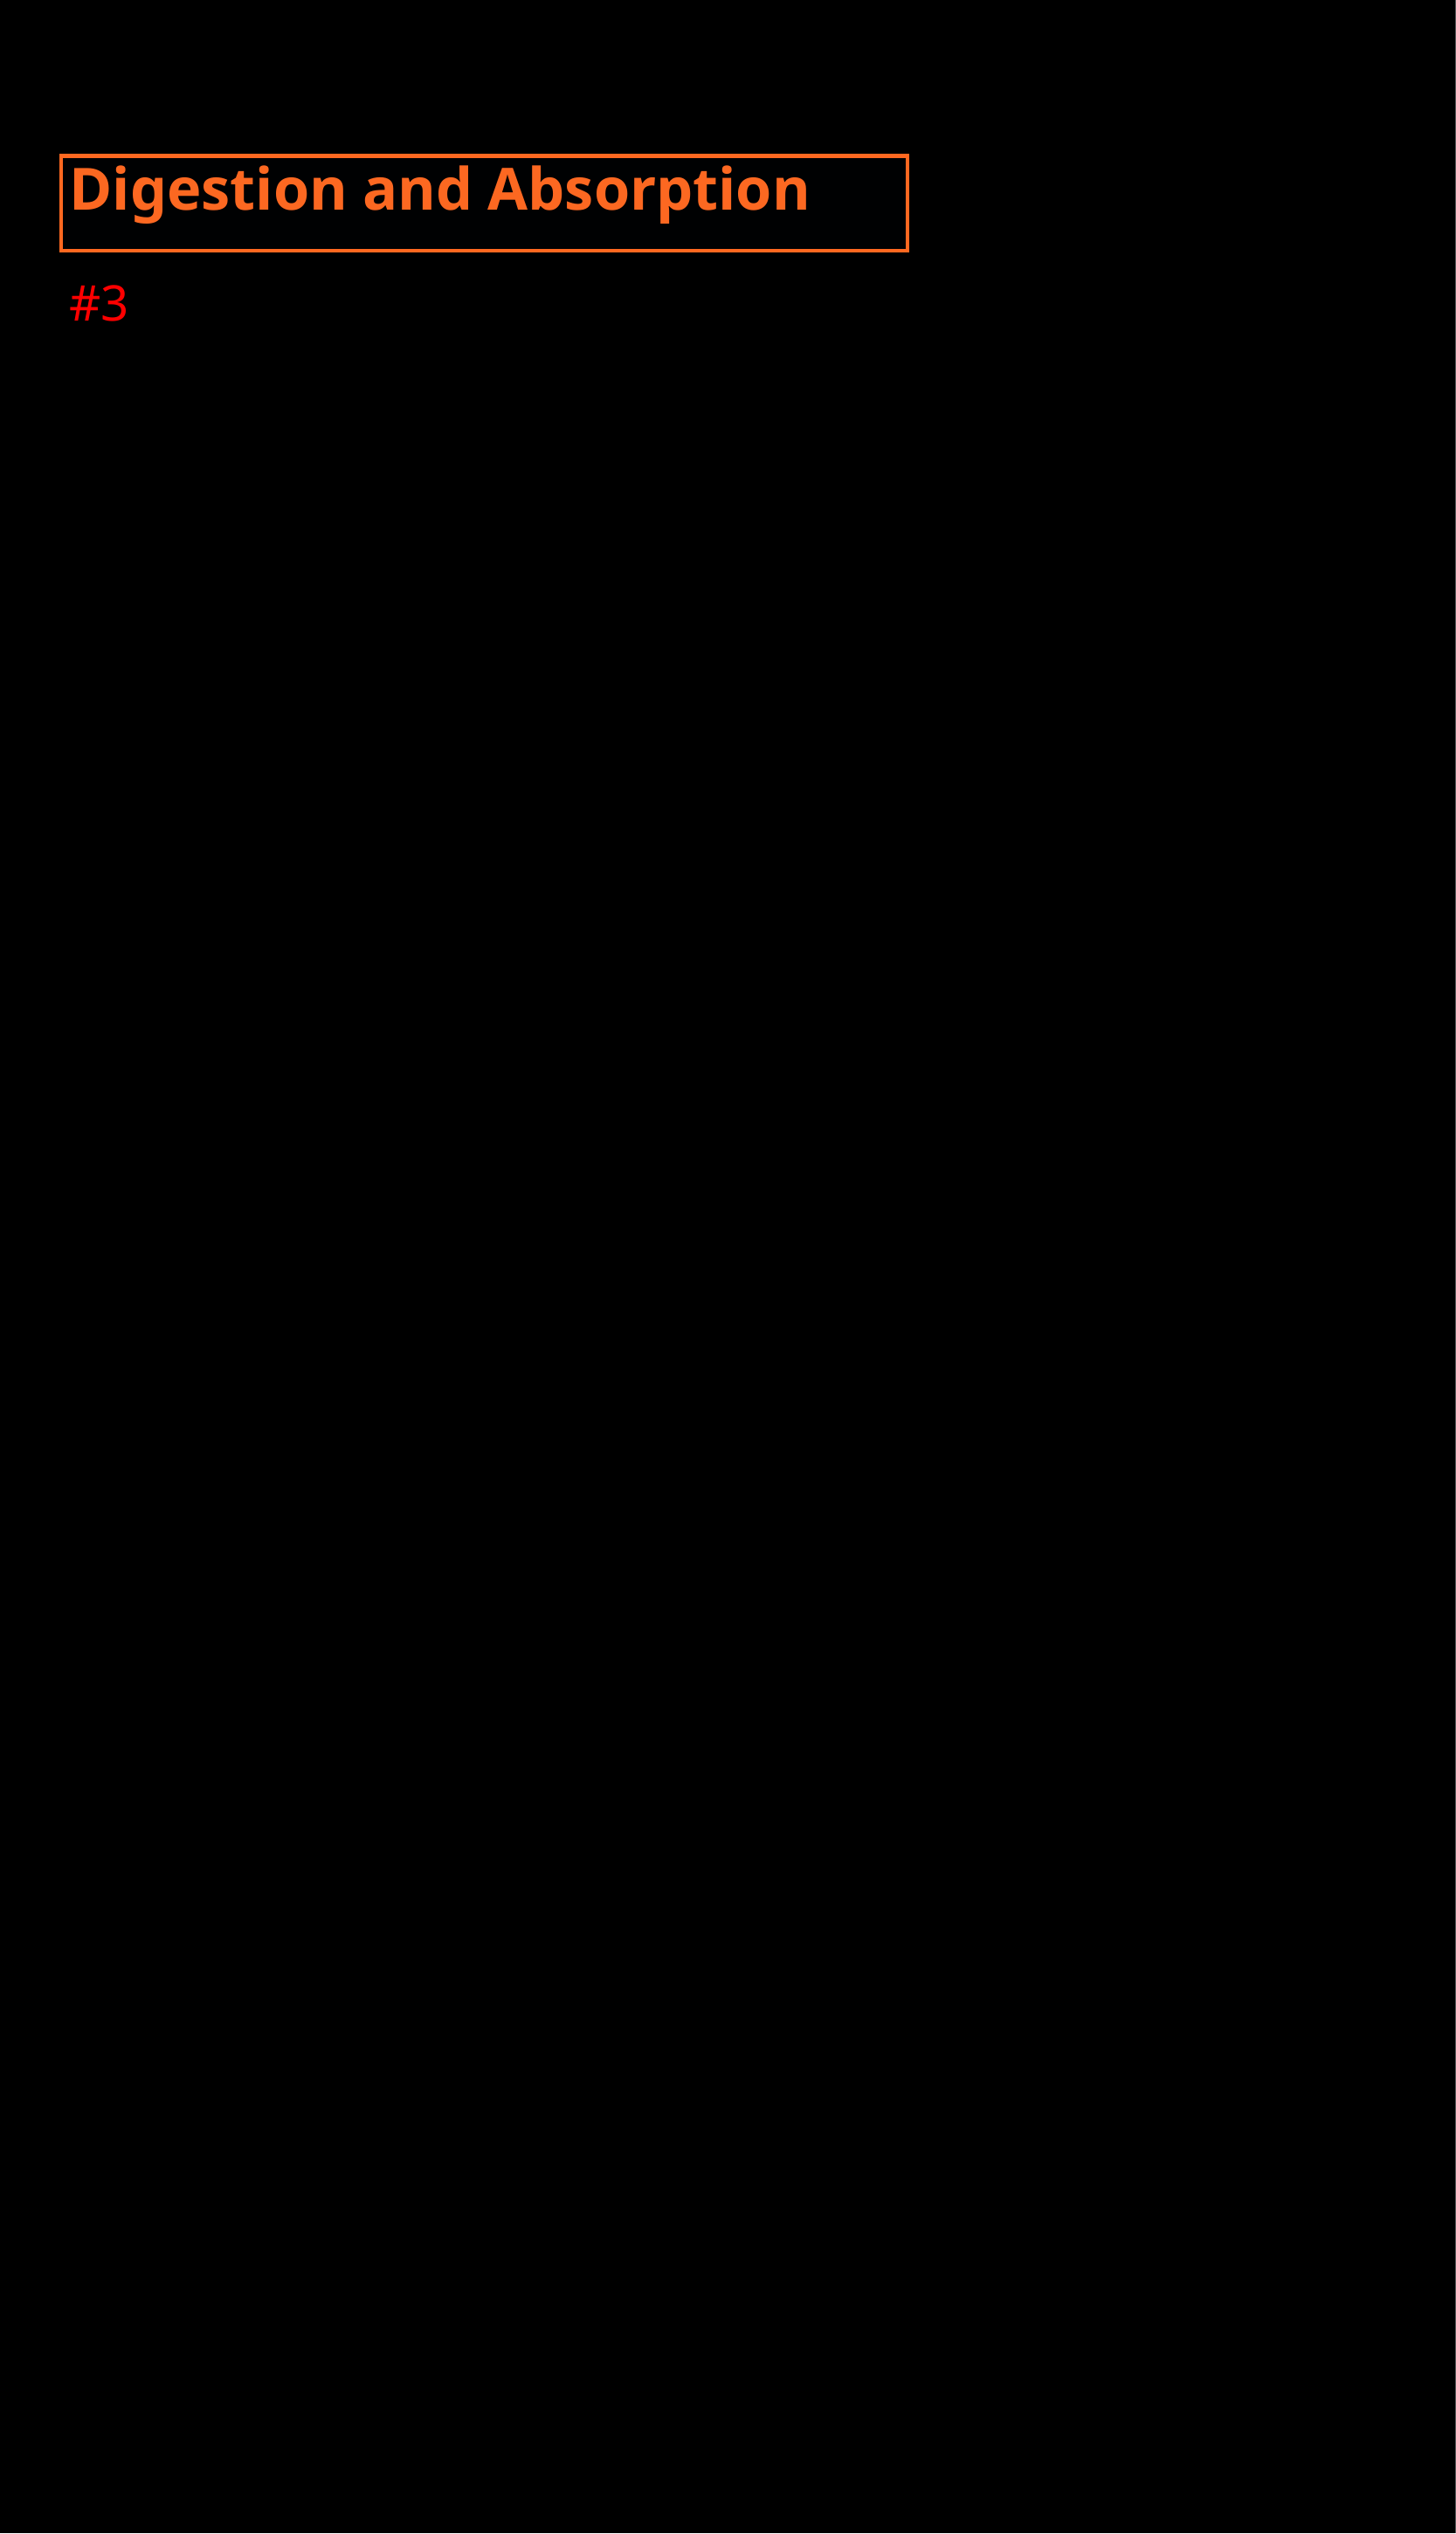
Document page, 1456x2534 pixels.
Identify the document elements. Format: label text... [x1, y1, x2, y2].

text_box #3 [56, 266, 148, 338]
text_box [56, 145, 915, 252]
